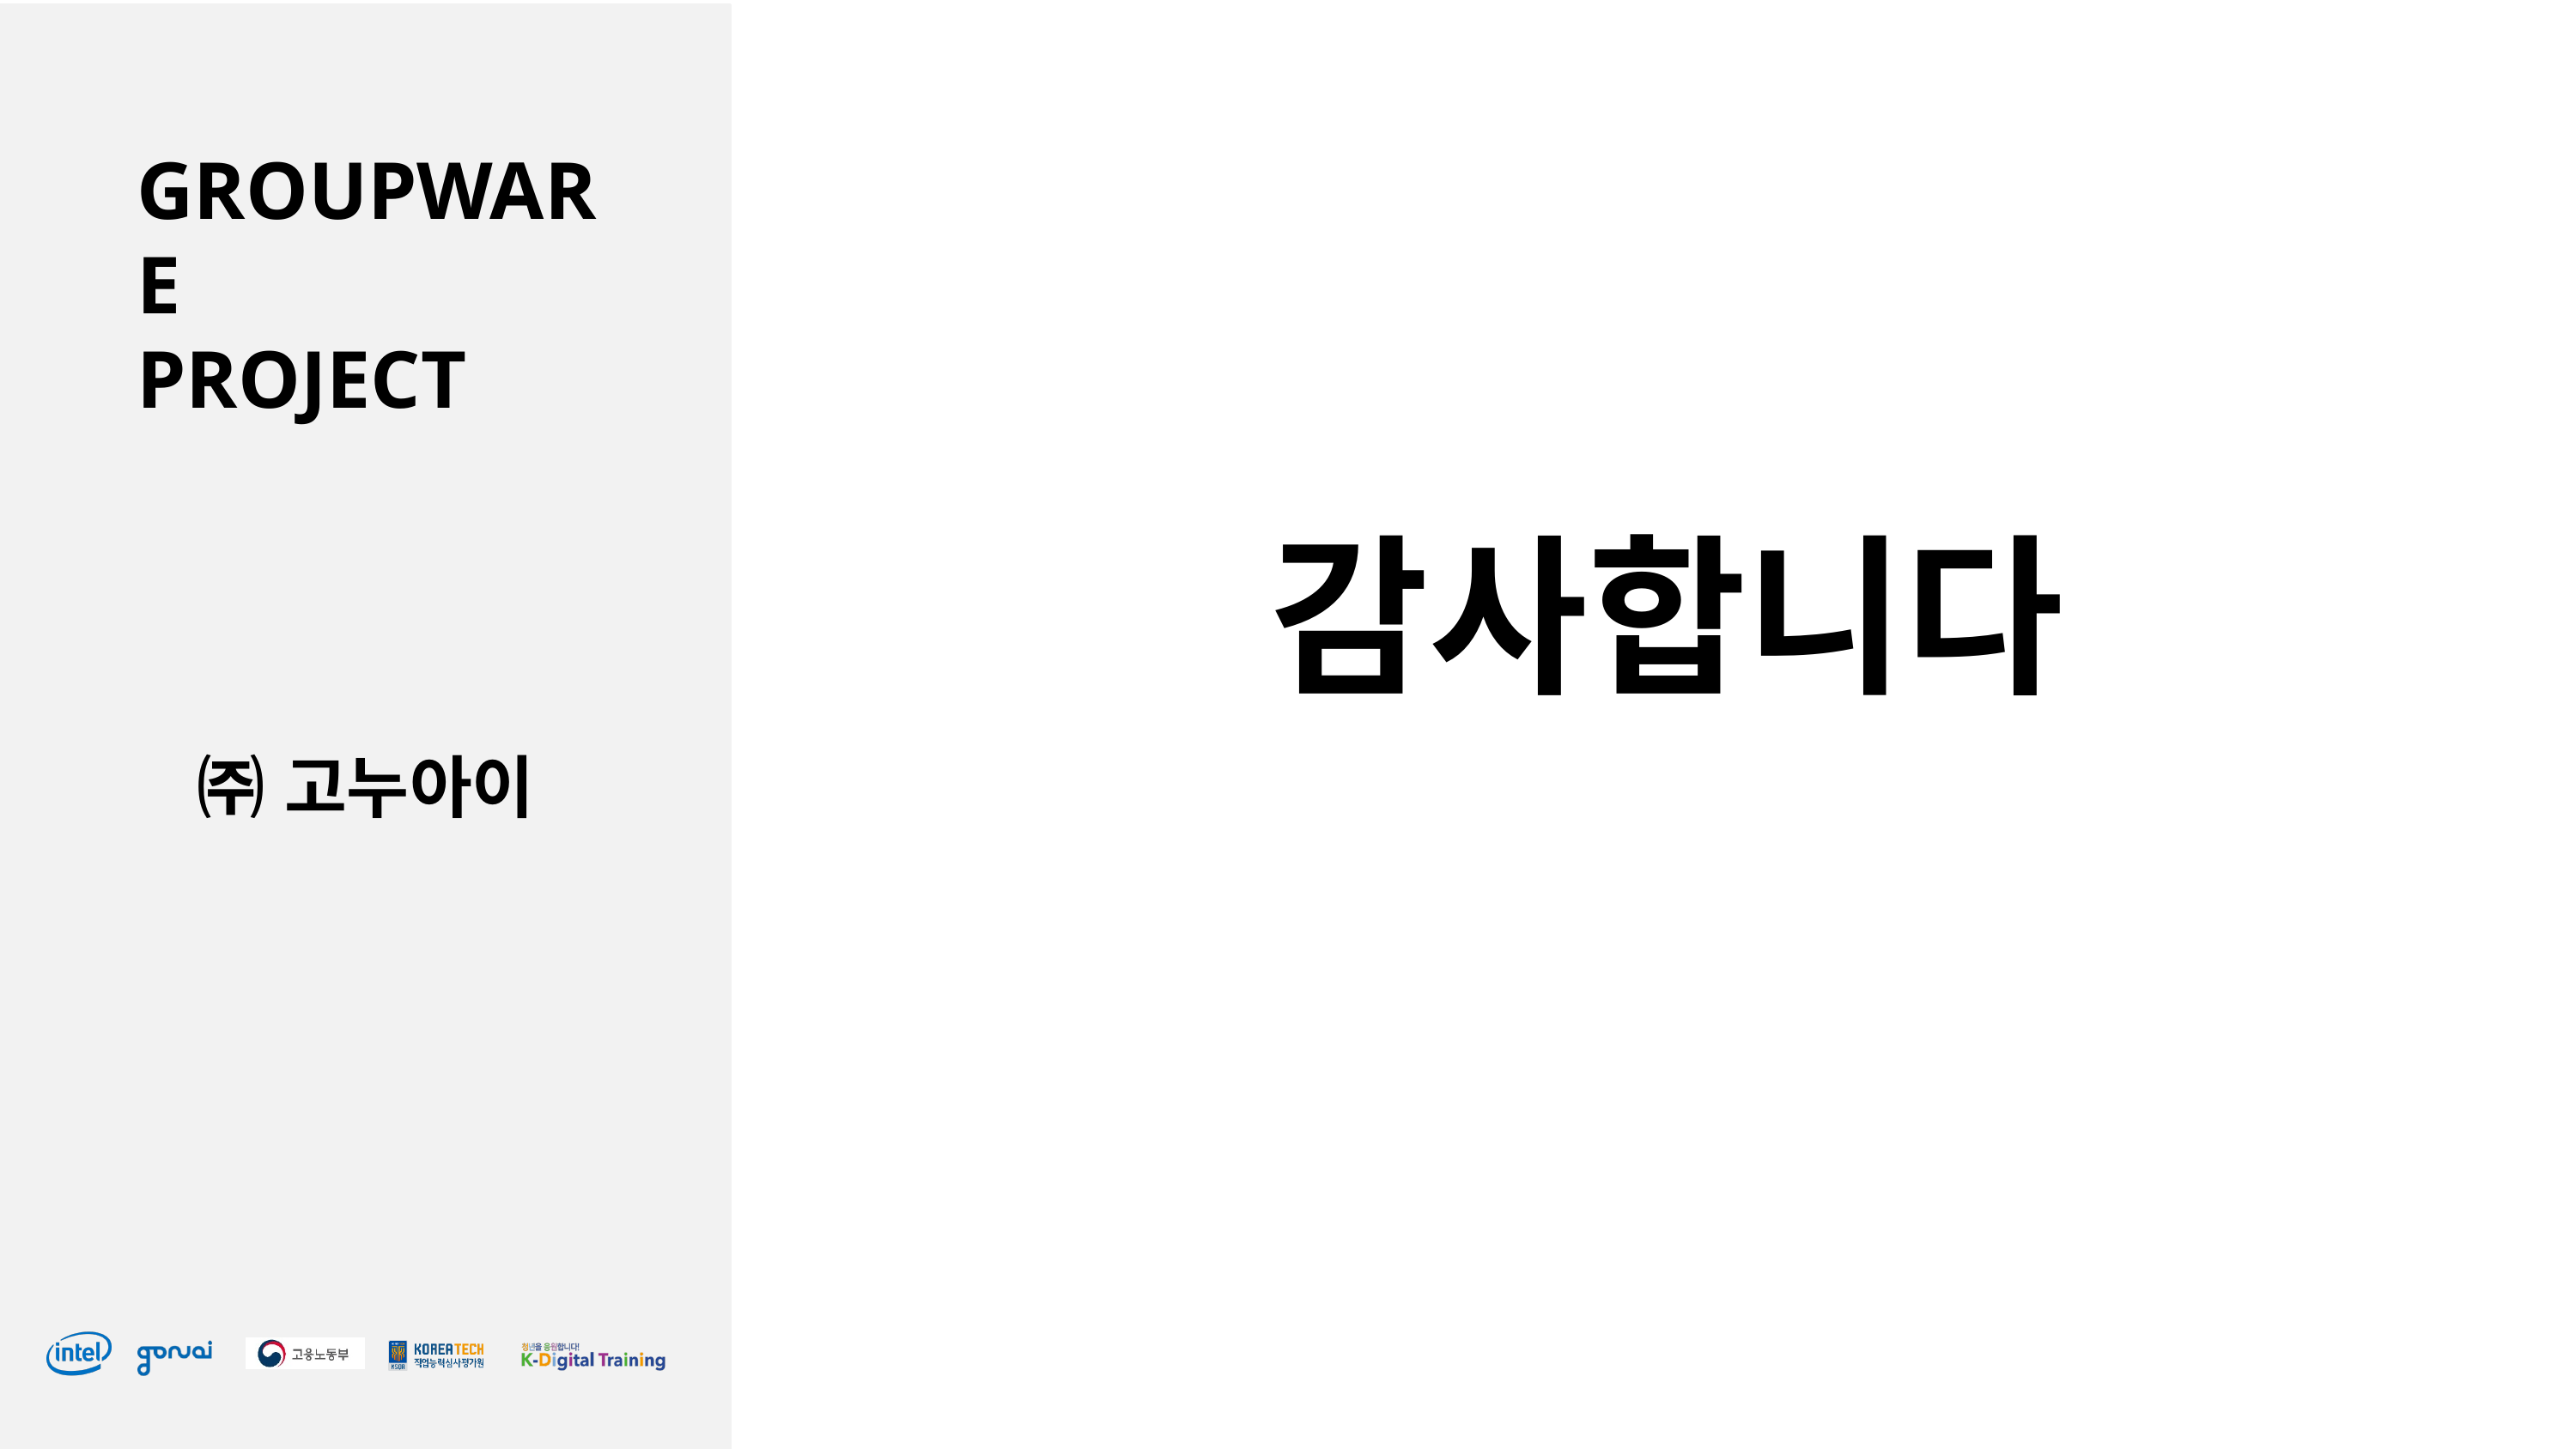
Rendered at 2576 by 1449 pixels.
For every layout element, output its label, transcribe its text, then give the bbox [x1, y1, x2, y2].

picture [388, 1340, 483, 1371]
text_box 감사합니다 [757, 472, 2576, 715]
picture [246, 1337, 365, 1369]
picture [516, 1341, 665, 1372]
picture [19, 1327, 226, 1379]
